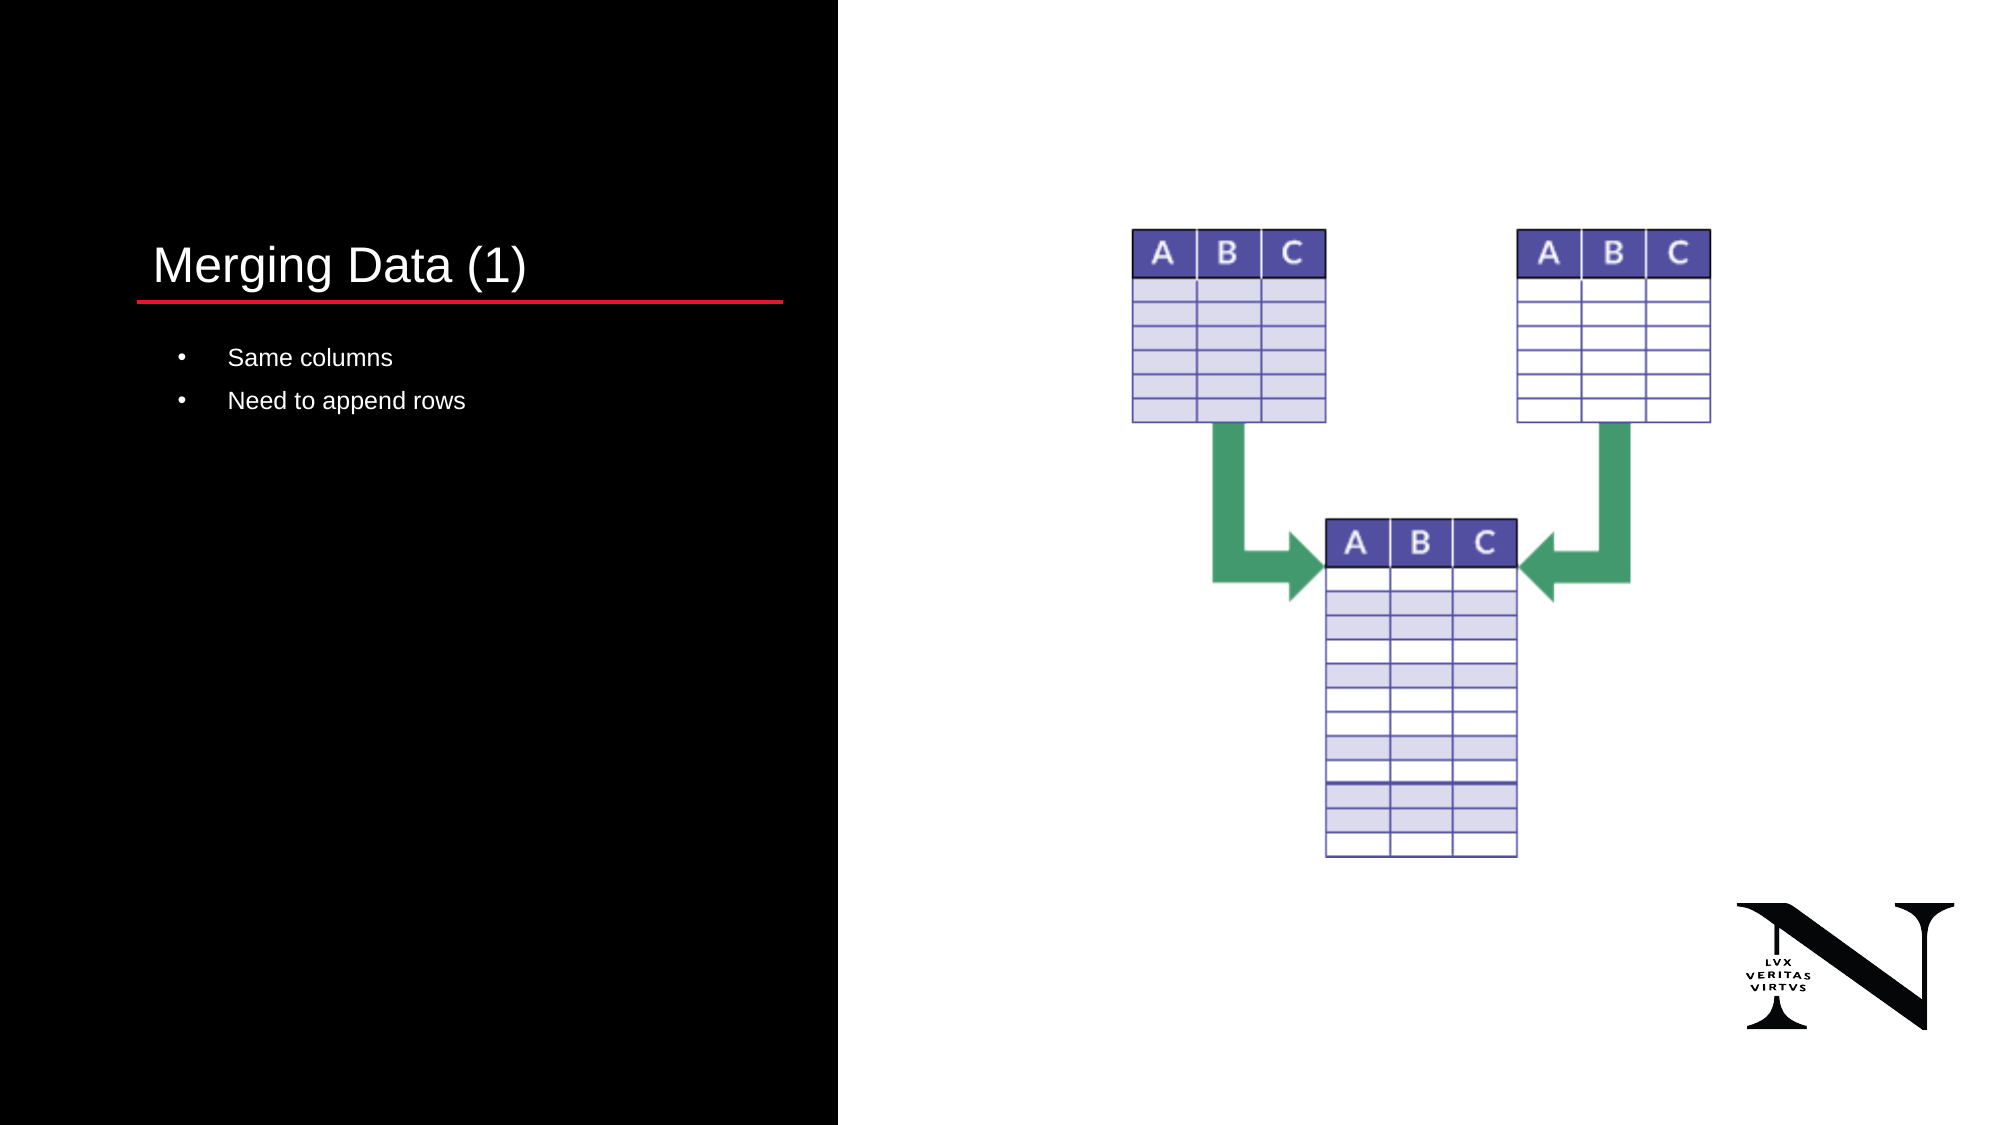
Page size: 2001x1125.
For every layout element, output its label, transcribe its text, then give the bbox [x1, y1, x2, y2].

picture [1704, 860, 1987, 1073]
picture [1130, 206, 1714, 858]
title Merging Data (1) [137, 75, 783, 302]
list Same columns Need to append rows [137, 337, 783, 963]
